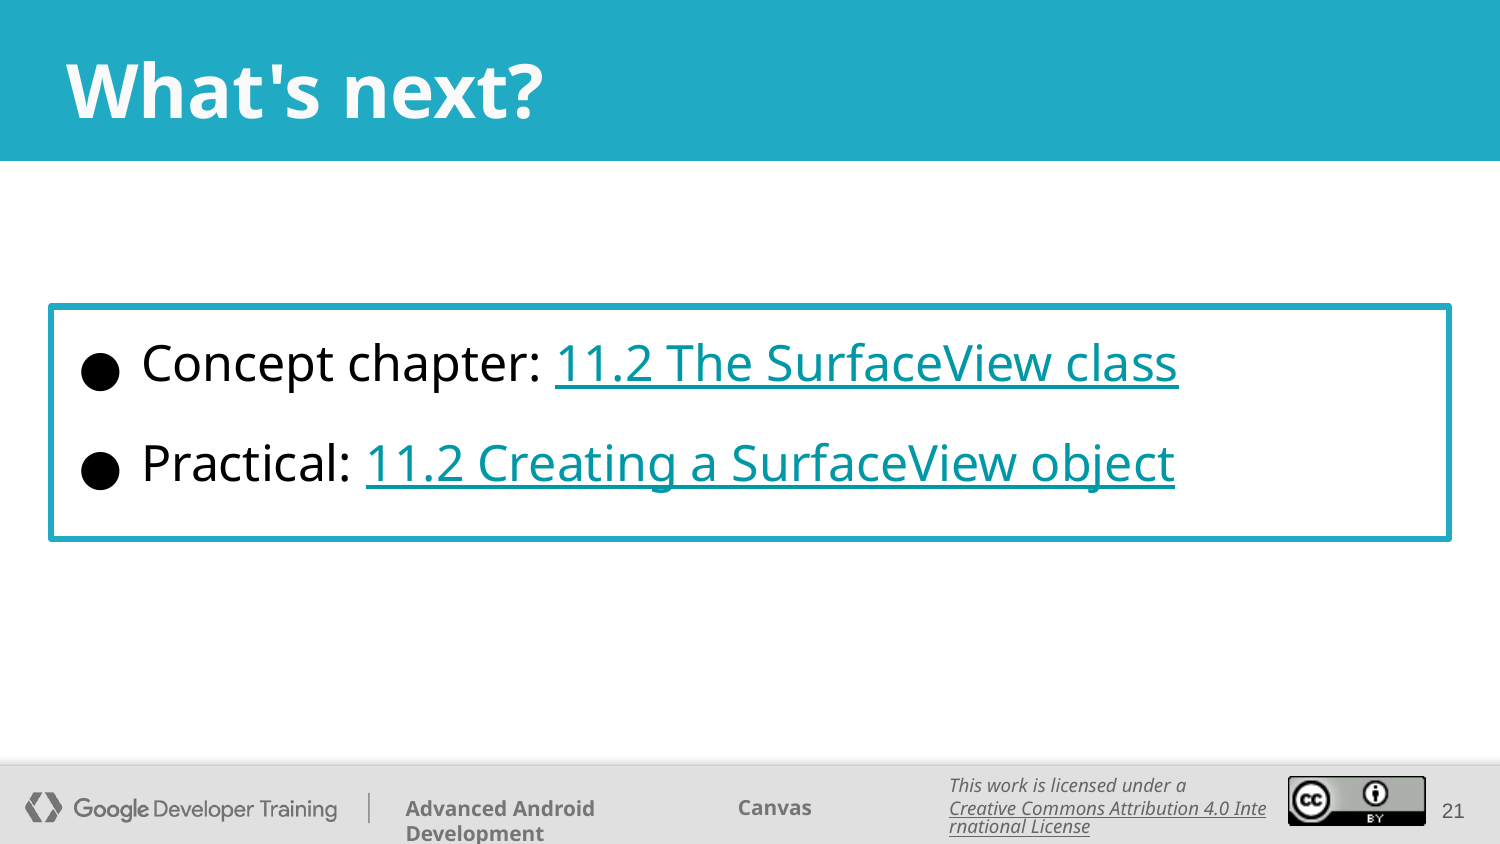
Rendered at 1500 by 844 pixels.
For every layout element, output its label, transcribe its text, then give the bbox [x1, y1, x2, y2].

slide_number ‹#› [1389, 777, 1480, 842]
title What's next? [51, 28, 1449, 122]
text_box Concept chapter: 11.2 The SurfaceView class Practical: 11.2 Creating a SurfaceView object [51, 306, 1449, 539]
picture [0, 161, 1500, 844]
